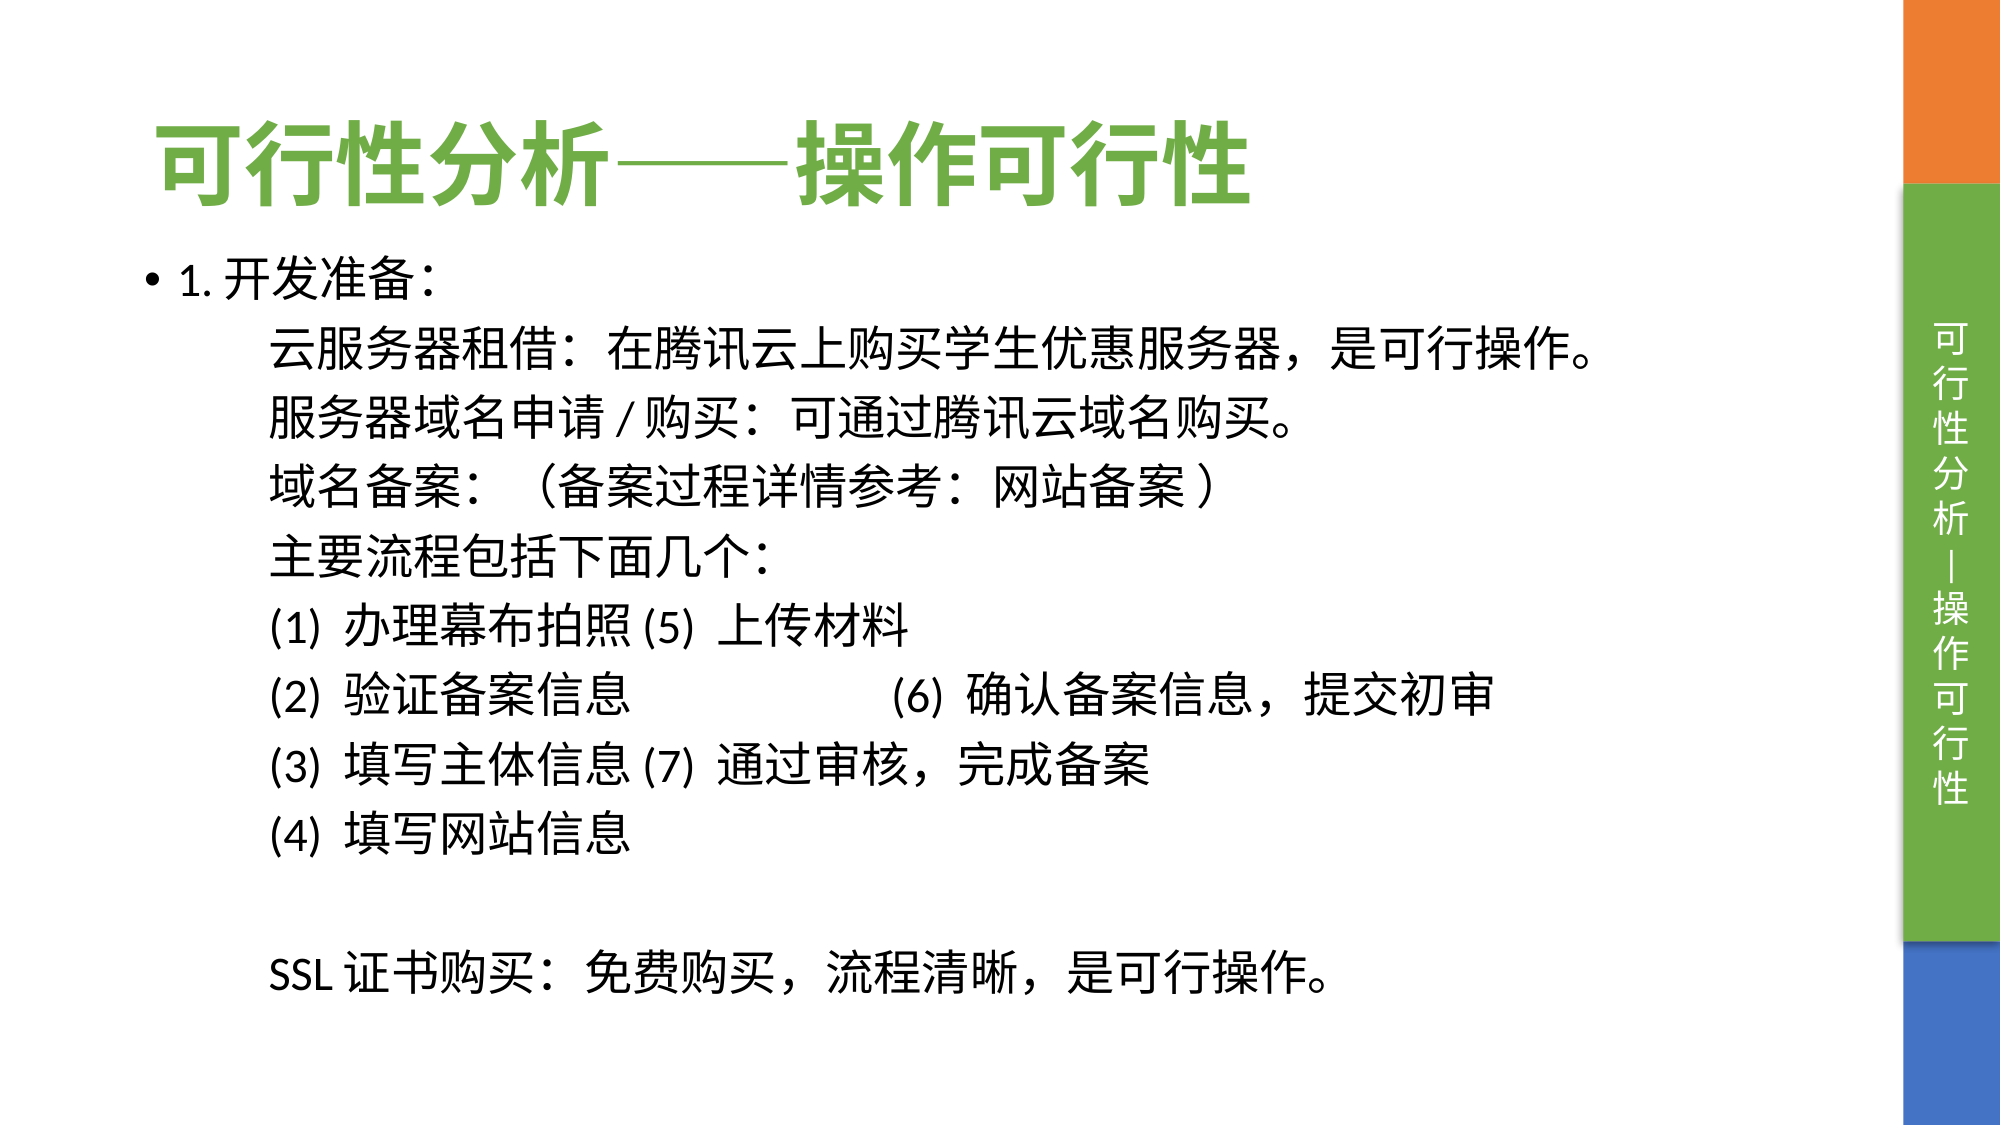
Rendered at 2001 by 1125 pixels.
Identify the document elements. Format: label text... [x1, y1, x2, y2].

text_box [1902, 954, 2000, 1125]
title 可行性分析——操作可行性 [137, 59, 1863, 247]
text_box [1902, 0, 2000, 183]
text_box 可行性分析 | 操作可行性 [1902, 183, 2000, 942]
list 1.开发准备： 云服务器租借：在腾讯云上购买学生优惠服务器，是可行操作。 服务器域名申请/购买：可通过腾讯云域名购买。 域名备案：（备案过程详情参考：网站备案 ） 主要流程包括下面几个： (1) 办理幕布拍照 (5) 上传材料 (2) 验证备案信息 (6) 确认备案信息，提交初审 (3) 填写主体信息 (7) 通过审核，完成备案 (4) 填写网站信息 SSL证书购买：免费购买，流程清晰，是可行操作。 [129, 247, 1902, 1014]
